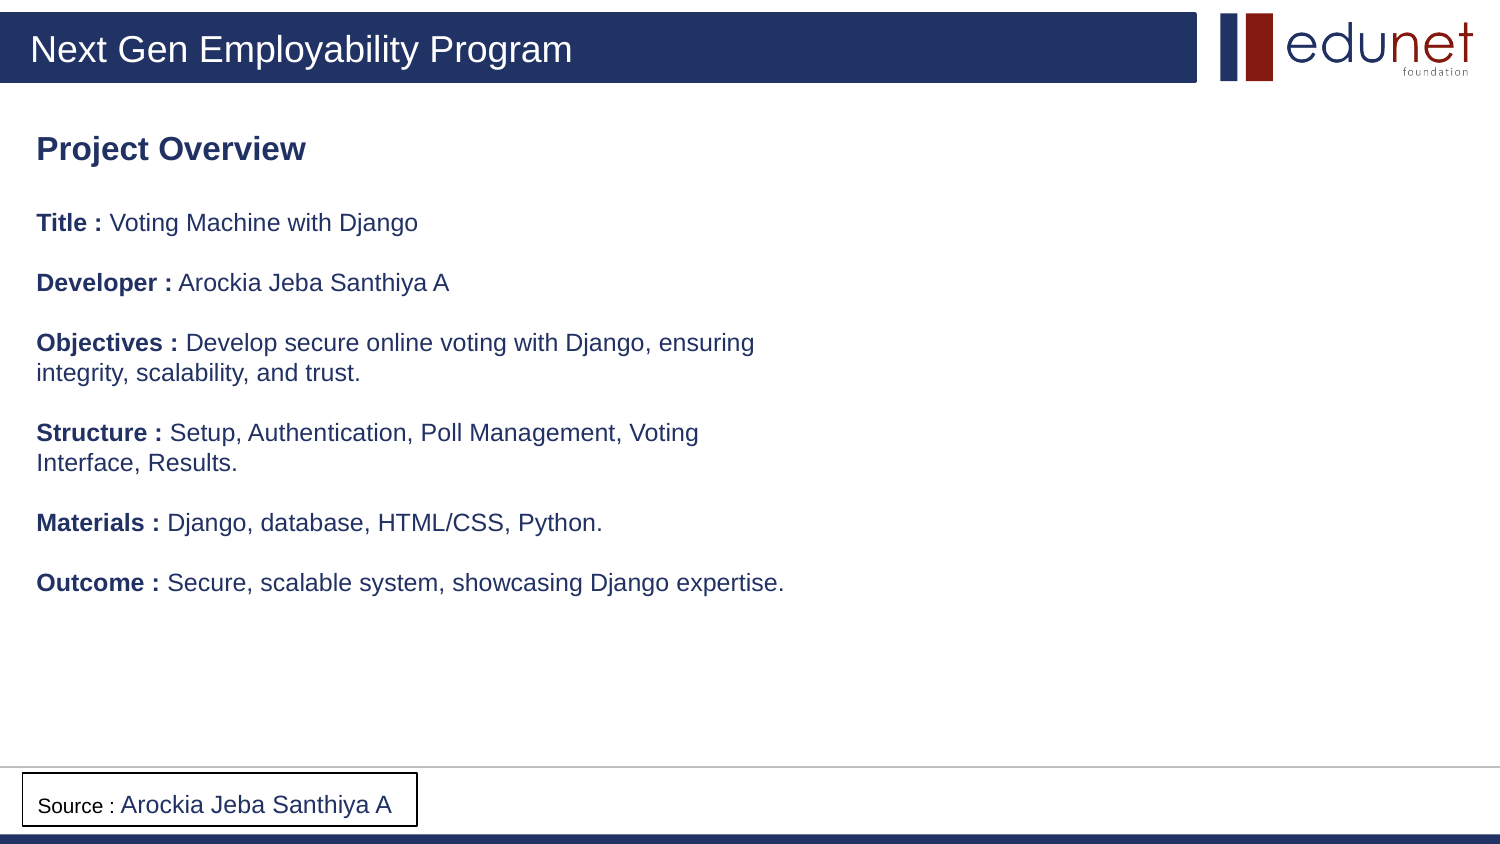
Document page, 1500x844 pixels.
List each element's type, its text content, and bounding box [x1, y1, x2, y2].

title Project Overview Title : Voting Machine with Django Developer : Arockia Jeba Santhiya A Objectives : Develop secure online voting with Django, ensuring integrity, scalability, and trust. Structure : Setup, Authentication, Poll Management, Voting Interface, Results. Materials : Django, database, HTML/CSS, Python. Outcome : Secure, scalable system, showcasing Django expertise. [21, 111, 807, 165]
text_box Source : Arockia Jeba Santhiya A [22, 776, 417, 826]
picture [1279, 14, 1482, 83]
